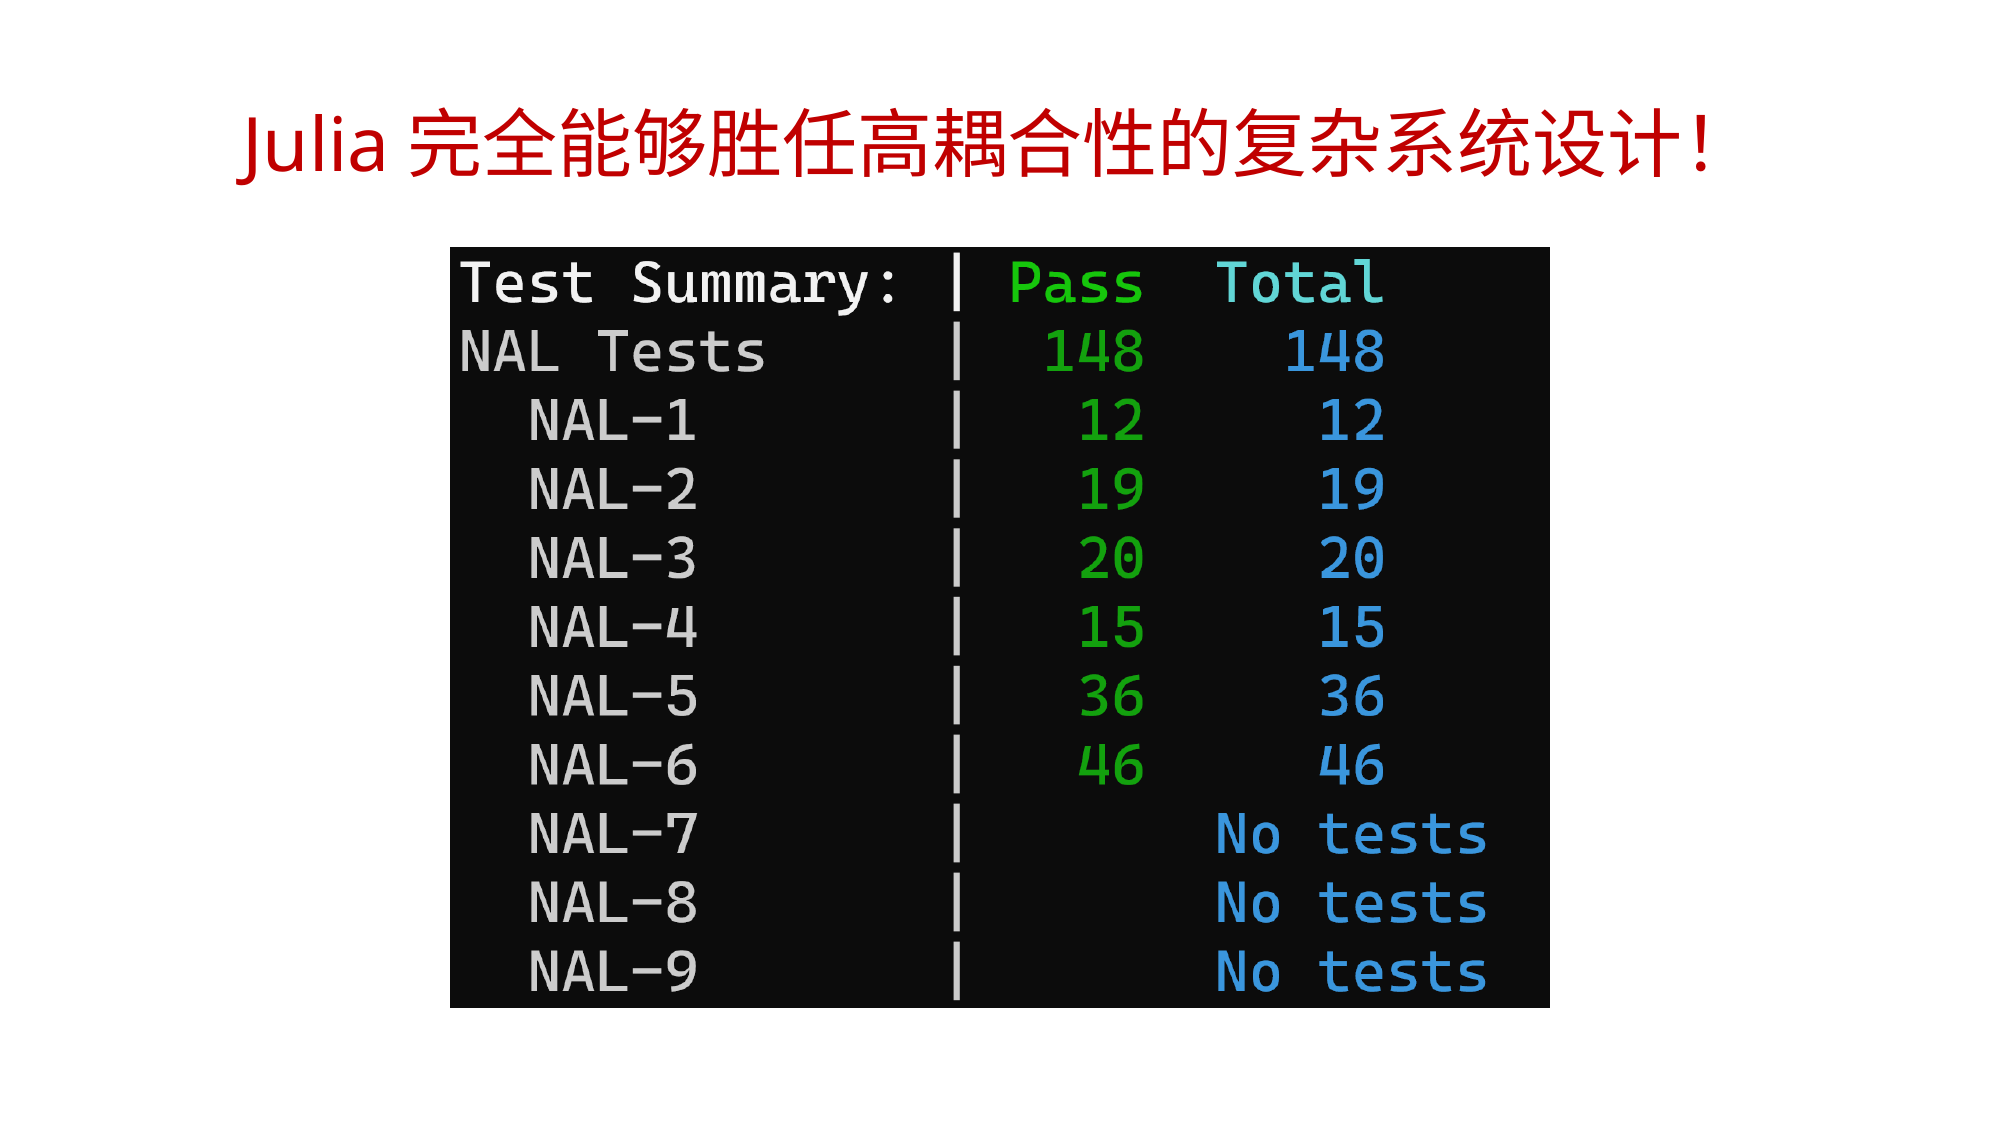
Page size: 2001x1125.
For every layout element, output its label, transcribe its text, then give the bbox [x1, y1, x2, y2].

text_box Julia完全能够胜任高耦合性的复杂系统设计！ [227, 89, 1773, 195]
picture [449, 247, 1550, 1008]
